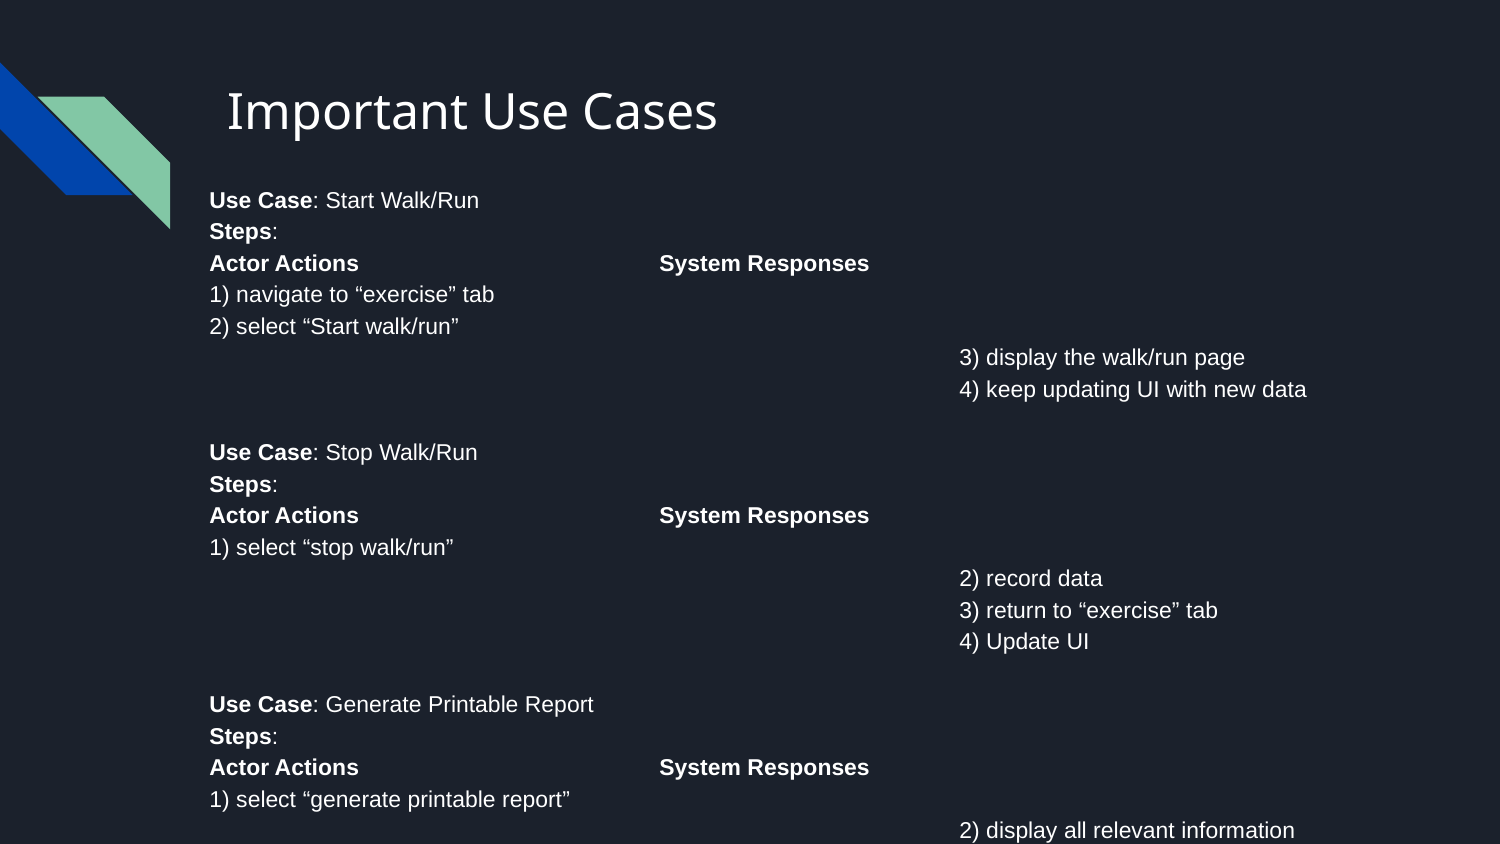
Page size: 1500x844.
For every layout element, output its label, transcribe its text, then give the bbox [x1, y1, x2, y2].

title Important Use Cases [212, 64, 1368, 215]
list Use Case: Start Walk/Run Steps: Actor Actions System Responses 1) navigate to “exercise” tab 2) select “Start walk/run” 3) display the walk/run page 4) keep updating UI with new data Use Case: Stop Walk/Run Steps: Actor Actions System Responses 1) select “stop walk/run” 2) record data 3) return to “exercise” tab 4) Update UI Use Case: Generate Printable Report Steps: Actor Actions System Responses 1) select “generate printable report” 2) display all relevant information [194, 166, 1350, 644]
